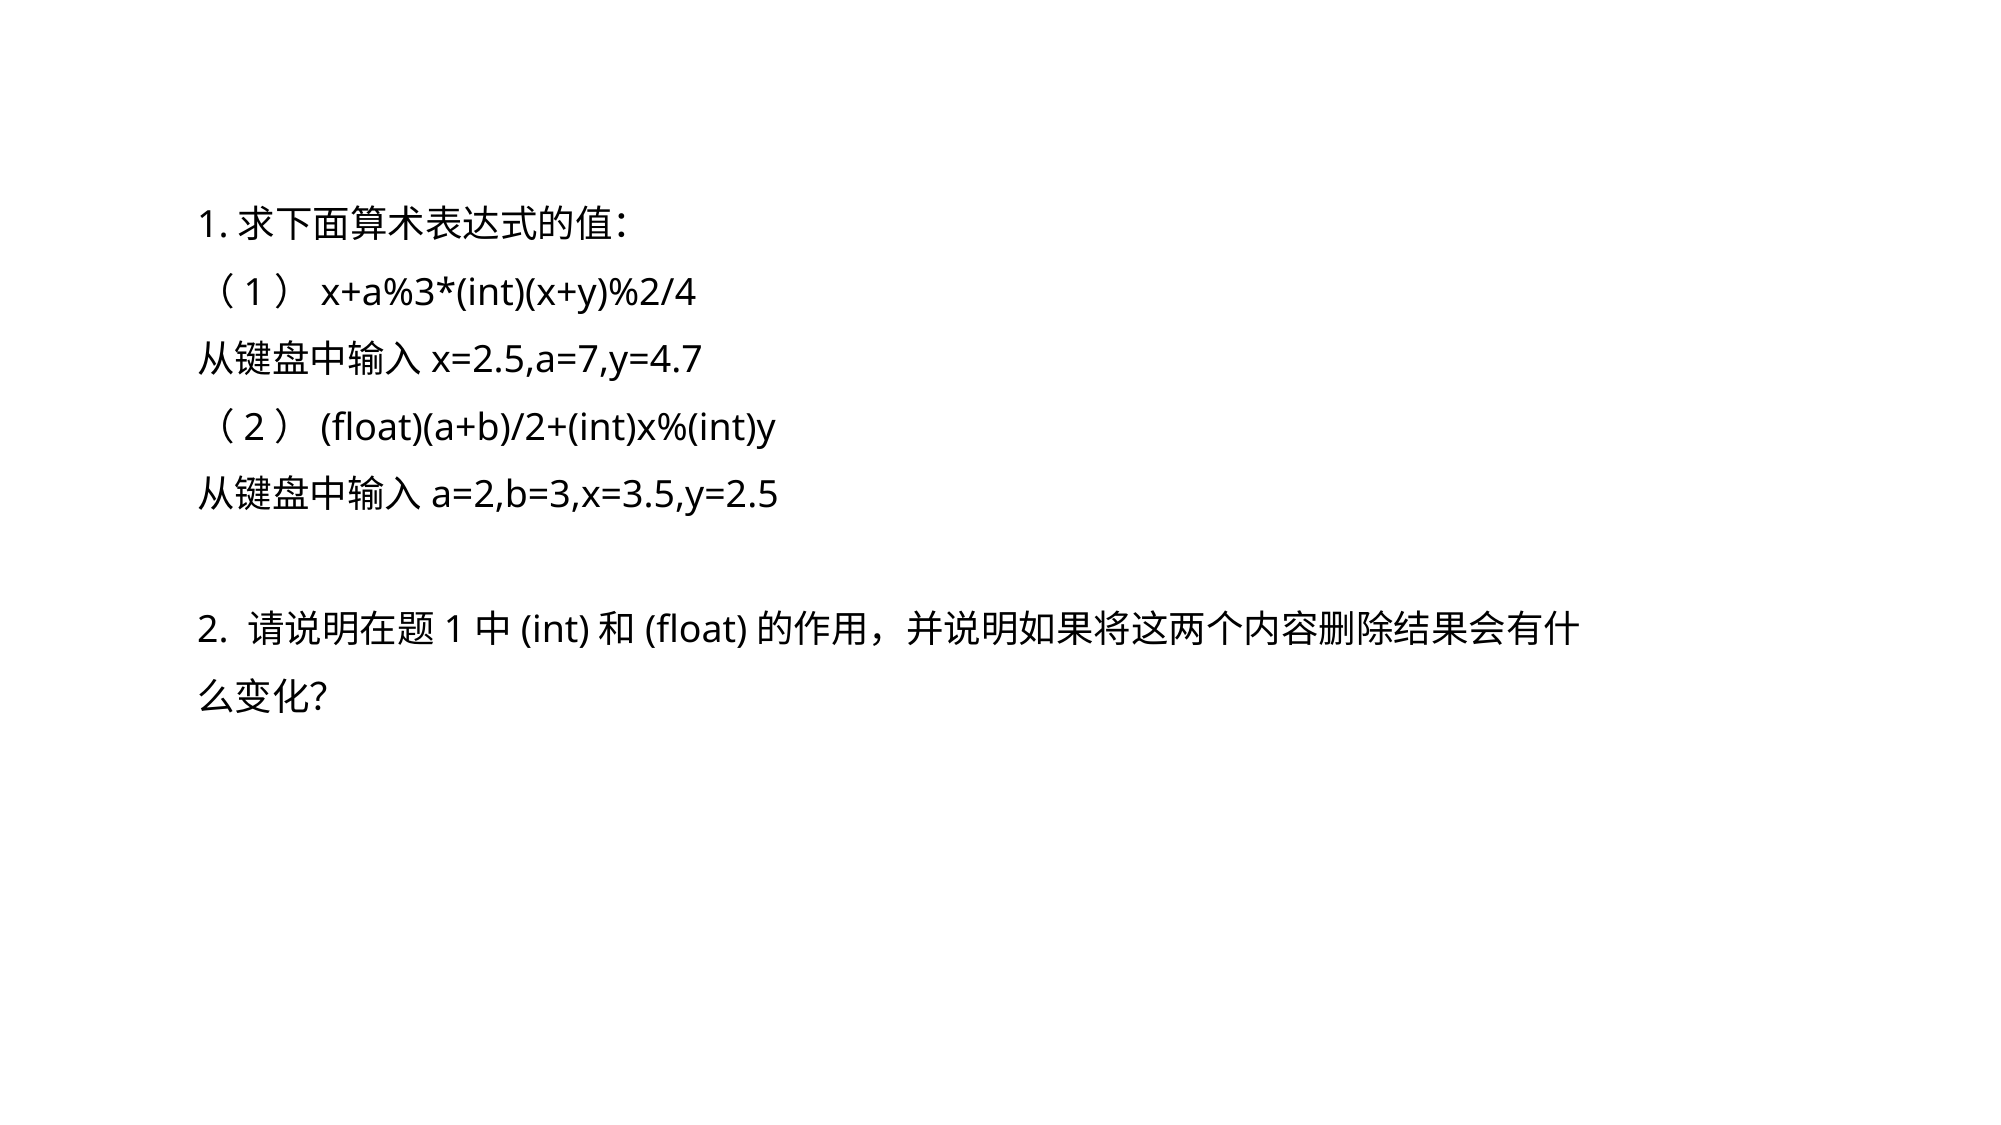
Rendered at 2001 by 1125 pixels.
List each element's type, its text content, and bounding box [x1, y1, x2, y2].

text_box 1.求下面算术表达式的值： （1）x+a%3*(int)(x+y)%2/4 从键盘中输入x=2.5,a=7,y=4.7 （2）(float)(a+b)/2+(int)x%(int)y 从键盘中输入a=2,b=3,x=3.5,y=2.5 2. 请说明在题1中(int)和(float)的作用，并说明如果将这两个内容删除结果会有什么变化？ [182, 170, 1623, 726]
